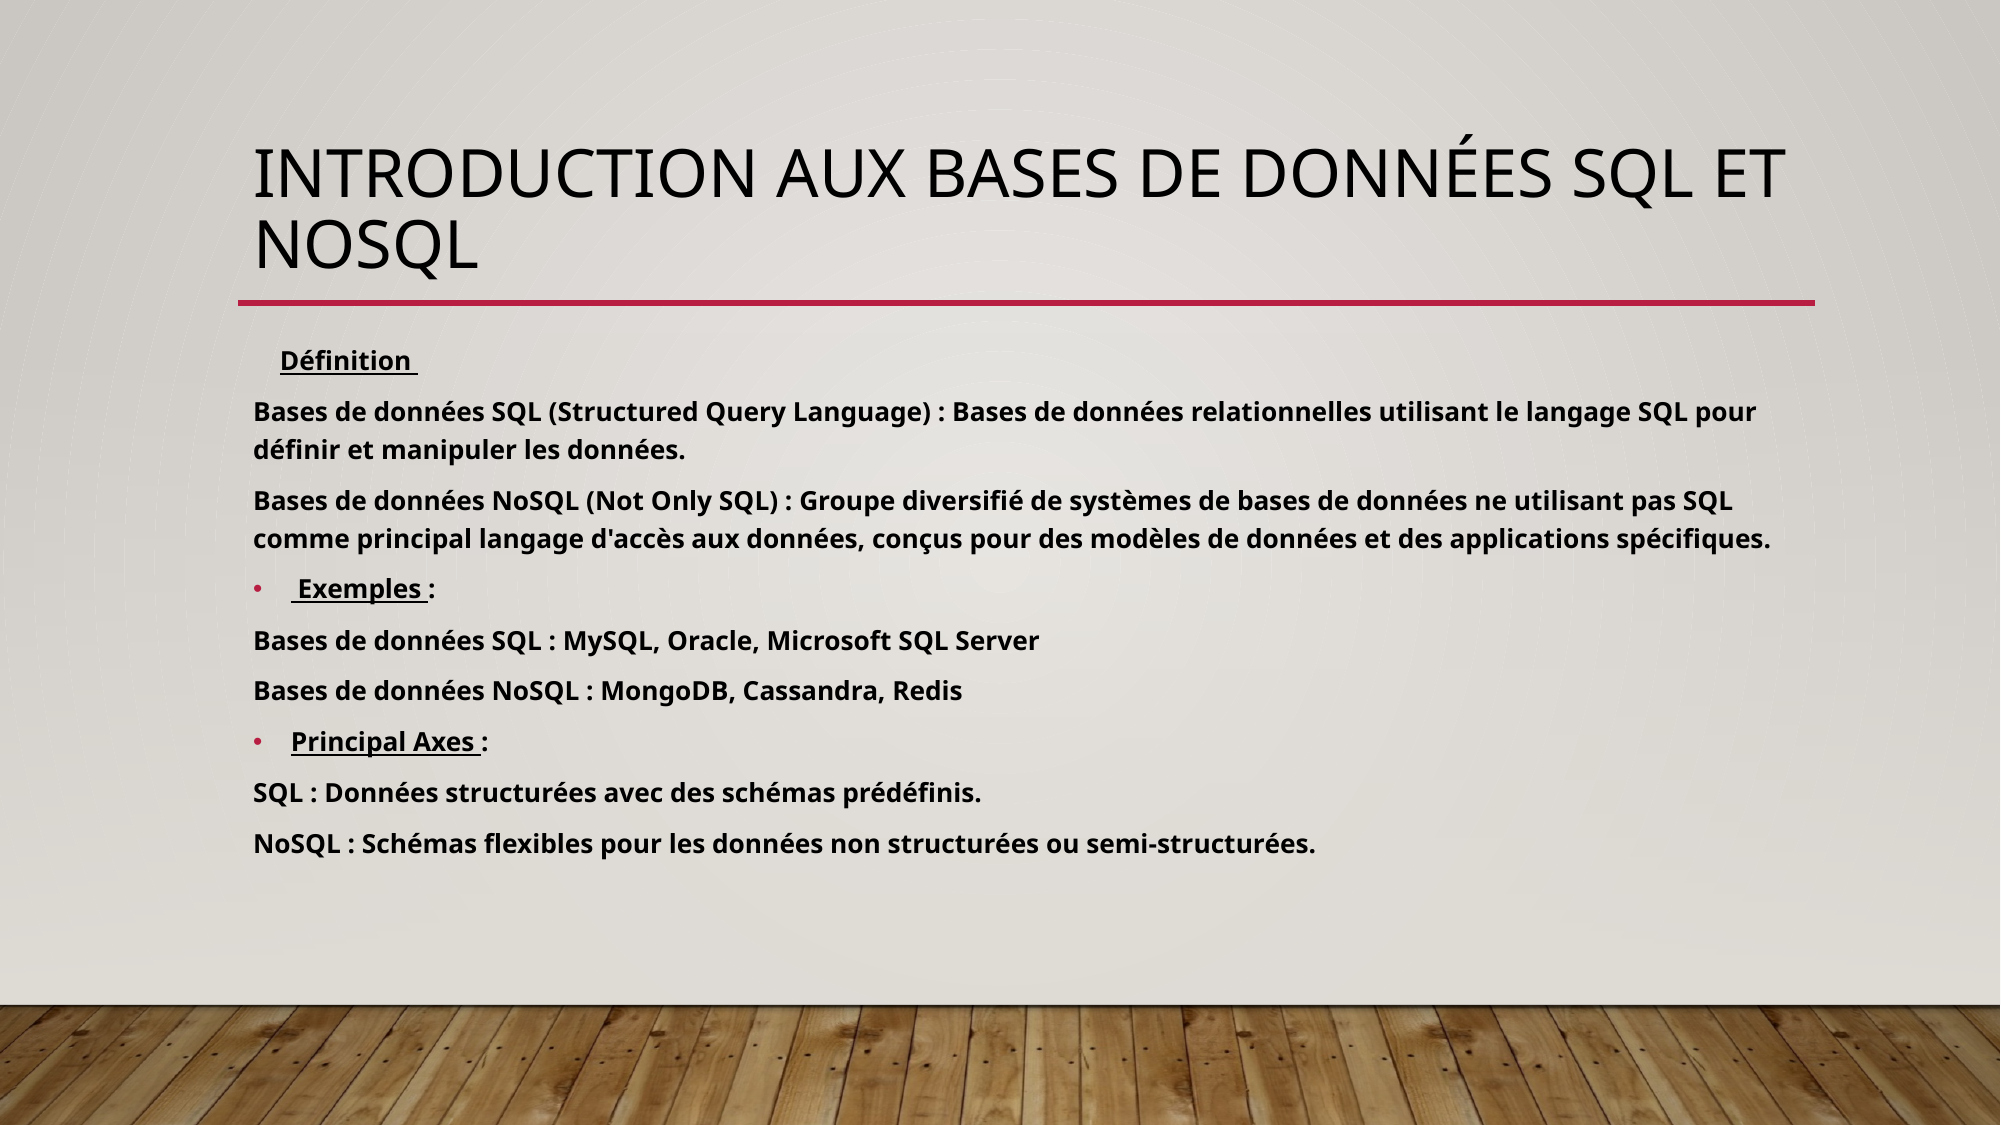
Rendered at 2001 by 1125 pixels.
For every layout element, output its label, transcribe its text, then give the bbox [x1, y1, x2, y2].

picture [0, 1005, 2000, 1125]
title Introduction aux bases de données SQL et NoSQL [238, 131, 1814, 305]
list Définition Bases de données SQL (Structured Query Language) : Bases de données relationnelles utilisant le langage SQL pour définir et manipuler les données. Bases de données NoSQL (Not Only SQL) : Groupe diversifié de systèmes de bases de données ne utilisant pas SQL comme principal langage d'accès aux données, conçus pour des modèles de données et des applications spécifiques. Exemples : Bases de données SQL : MySQL, Oracle, Microsoft SQL Server Bases de données NoSQL : MongoDB, Cassandra, Redis Principal Axes : SQL : Données structurées avec des schémas prédéfinis. NoSQL : Schémas flexibles pour les données non structurées ou semi-structurées. [238, 330, 1814, 897]
